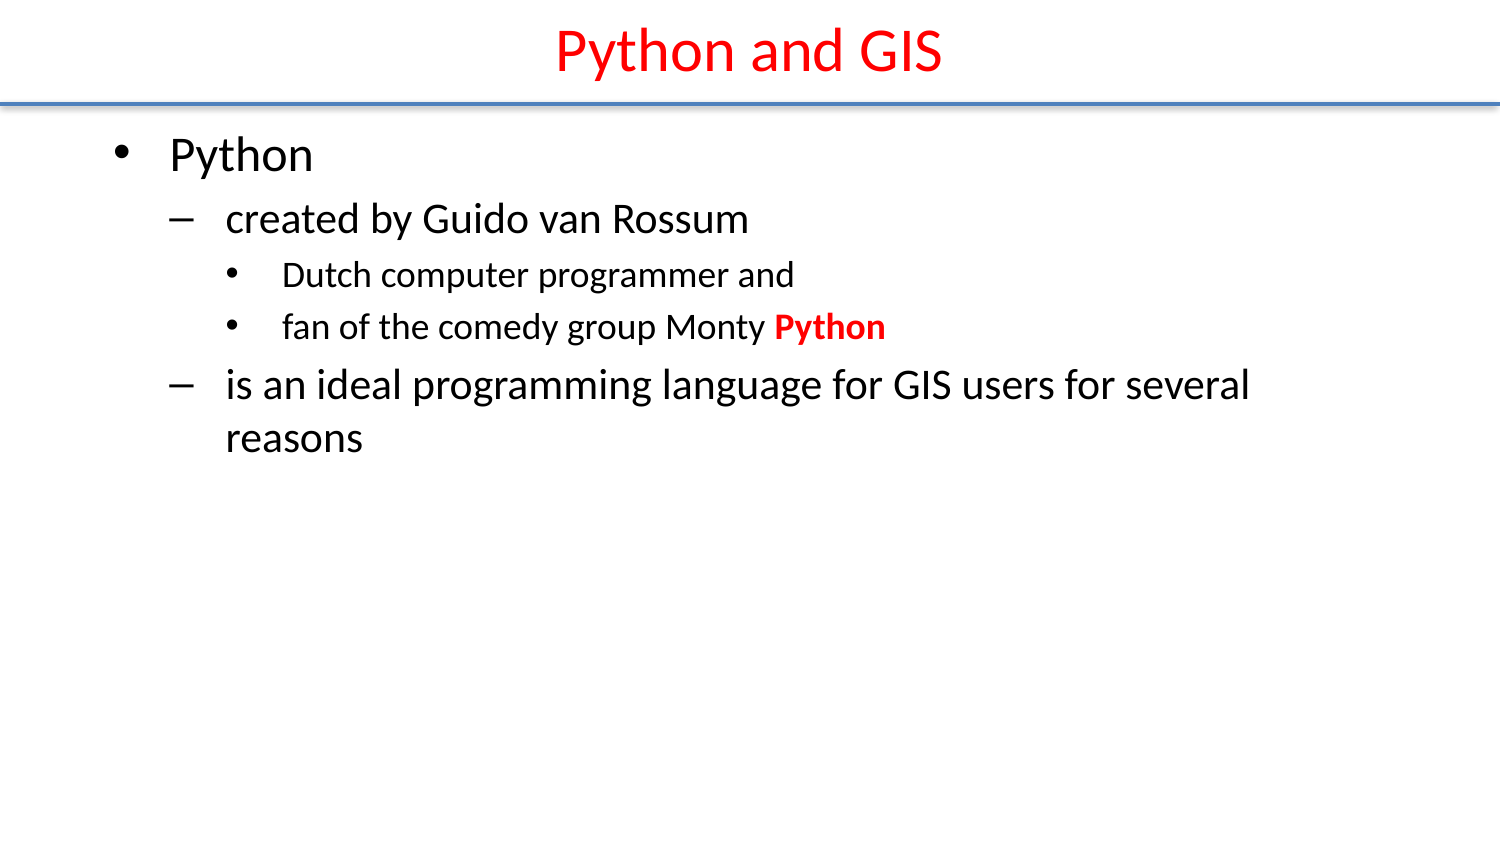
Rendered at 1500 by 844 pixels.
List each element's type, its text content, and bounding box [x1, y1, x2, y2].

list Python created by Guido van Rossum Dutch computer programmer and fan of the comedy group Monty Python is an ideal programming language for GIS users for several reasons [98, 113, 1402, 800]
title Python and GIS [0, 0, 1500, 93]
